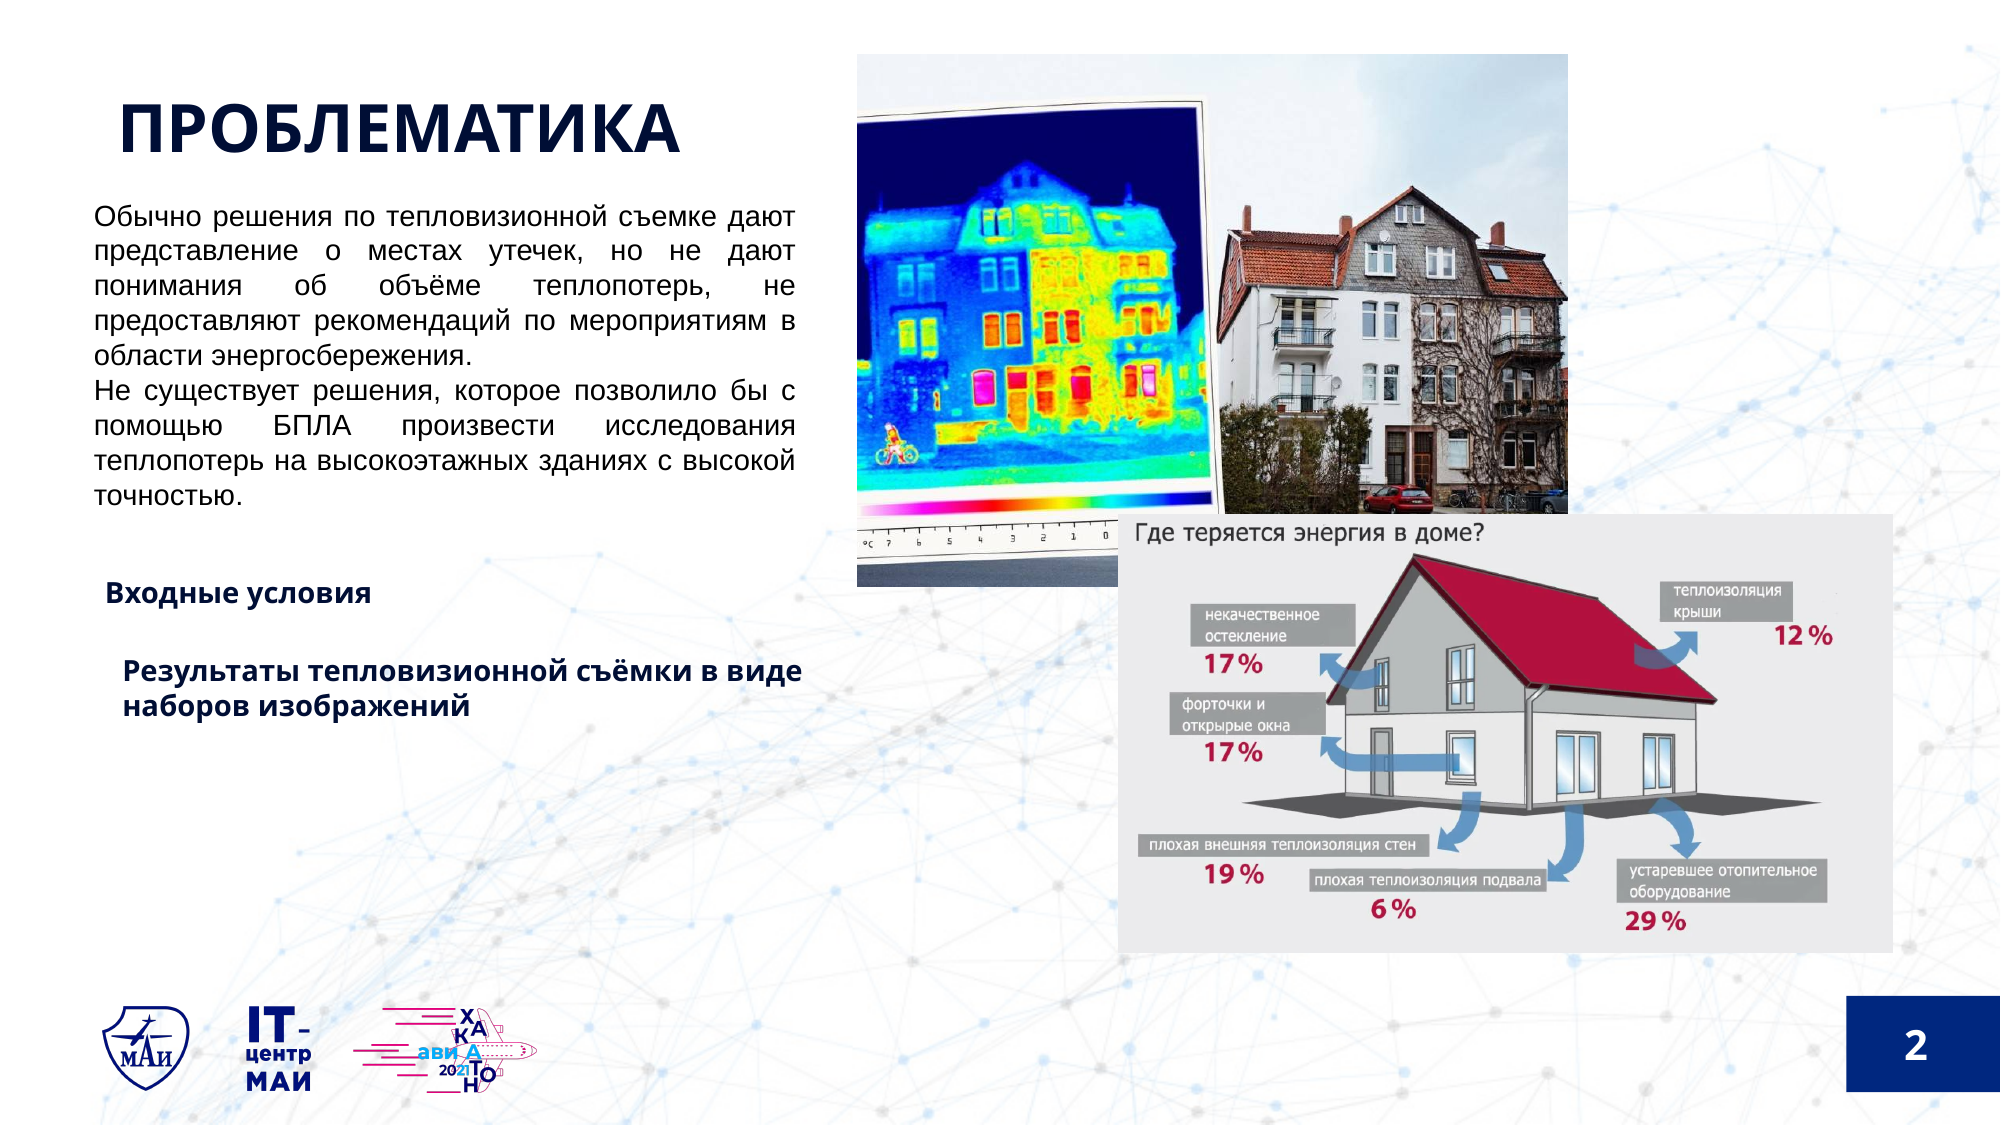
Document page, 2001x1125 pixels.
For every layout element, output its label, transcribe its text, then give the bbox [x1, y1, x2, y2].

text_box Обычно решения по тепловизионной съемке дают представление о местах утечек, но не дают понимания об объёме теплопотерь, не предоставляют рекомендаций по мероприятиям в области энергосбережения. Не существует решения, которое позволило бы с помощью БПЛА произвести исследования теплопотерь на высокоэтажных зданиях с высокой точностью. [78, 189, 812, 589]
text_box [1844, 994, 2000, 1094]
text_box Входные условия [89, 566, 433, 617]
text_box ПРОБЛЕМАТИКА [102, 78, 852, 173]
picture [0, 0, 2001, 1125]
text_box 2 [1889, 1011, 1973, 1076]
text_box Результаты тепловизионной съёмки в виде наборов изображений [107, 645, 840, 730]
